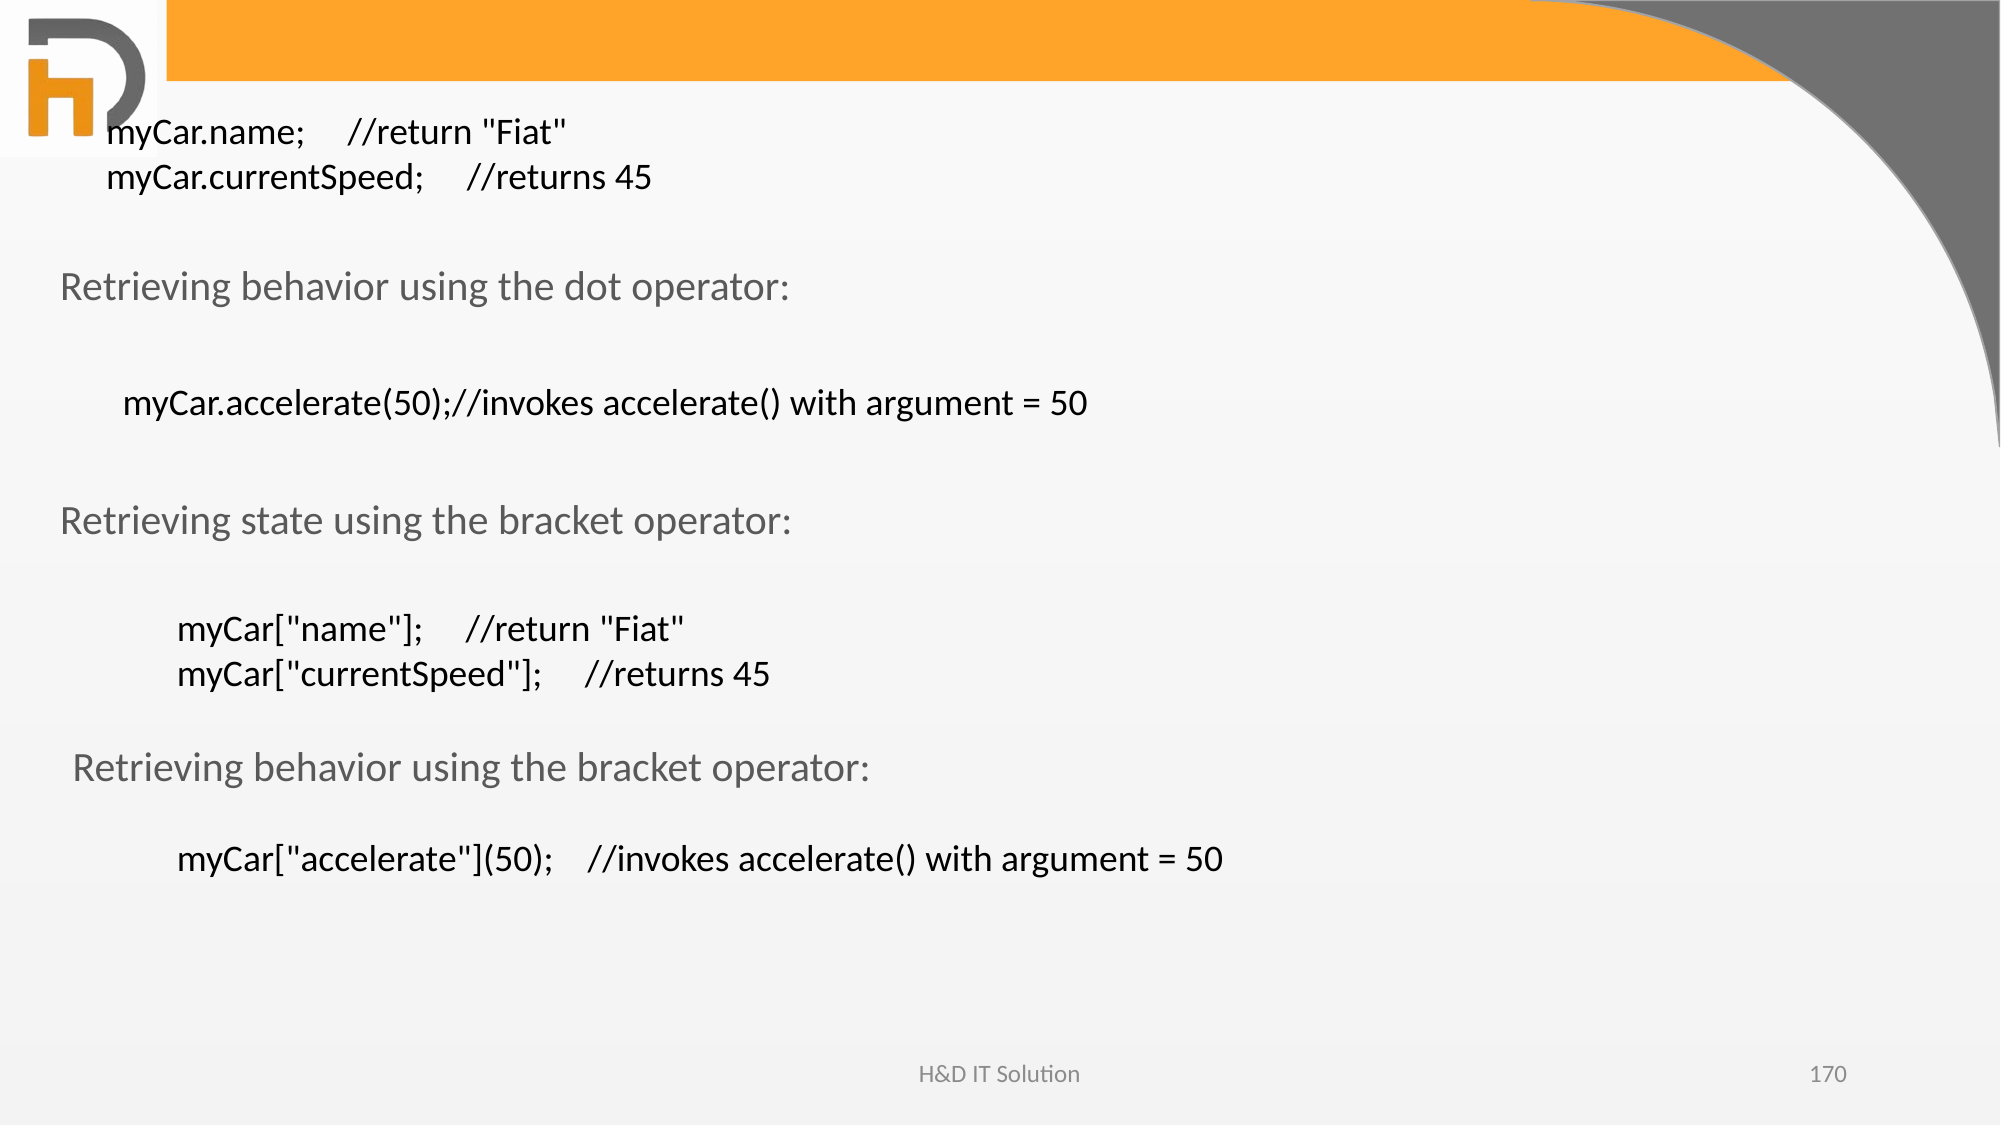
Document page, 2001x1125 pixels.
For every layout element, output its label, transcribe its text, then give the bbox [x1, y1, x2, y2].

footer H&D IT Solution [662, 1042, 1338, 1103]
slide_number 170 [1412, 1042, 1863, 1103]
text_box Retrieving behavior using the dot operator: [45, 251, 1046, 316]
text_box myCar.name; //return "Fiat" myCar.currentSpeed; //returns 45 [91, 100, 1092, 205]
text_box myCar.accelerate(50);//invokes accelerate() with argument = 50 [108, 370, 1387, 431]
text_box myCar["accelerate"](50); //invokes accelerate() with argument = 50 [162, 826, 1811, 887]
picture [0, 0, 157, 157]
text_box Retrieving behavior using the bracket operator: [57, 732, 1059, 797]
text_box Retrieving state using the bracket operator: [45, 485, 1046, 551]
text_box myCar["name"]; //return "Fiat" myCar["currentSpeed"]; //returns 45 [162, 596, 1163, 702]
